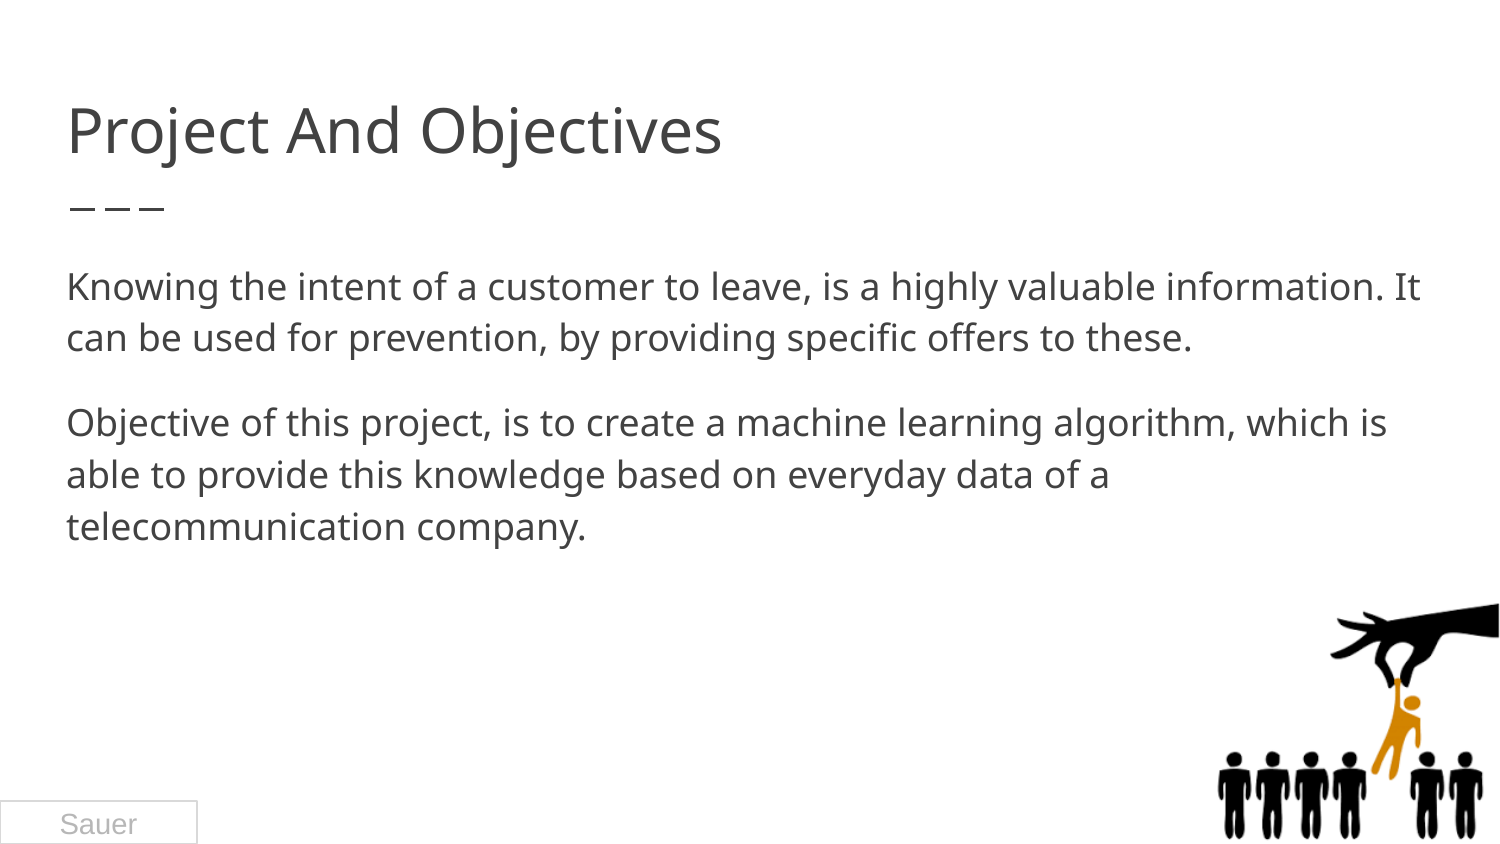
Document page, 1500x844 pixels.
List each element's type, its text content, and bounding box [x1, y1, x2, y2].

list Knowing the intent of a customer to leave, is a highly valuable information. It can be used for prevention, by providing specific offers to these. Objective of this project, is to create a machine learning algorithm, which is able to provide this knowledge based on everyday data of a telecommunication company. [51, 240, 1449, 750]
title Project And Objectives [51, 61, 1449, 182]
text_box Sauer [0, 801, 198, 844]
picture [1209, 599, 1500, 844]
